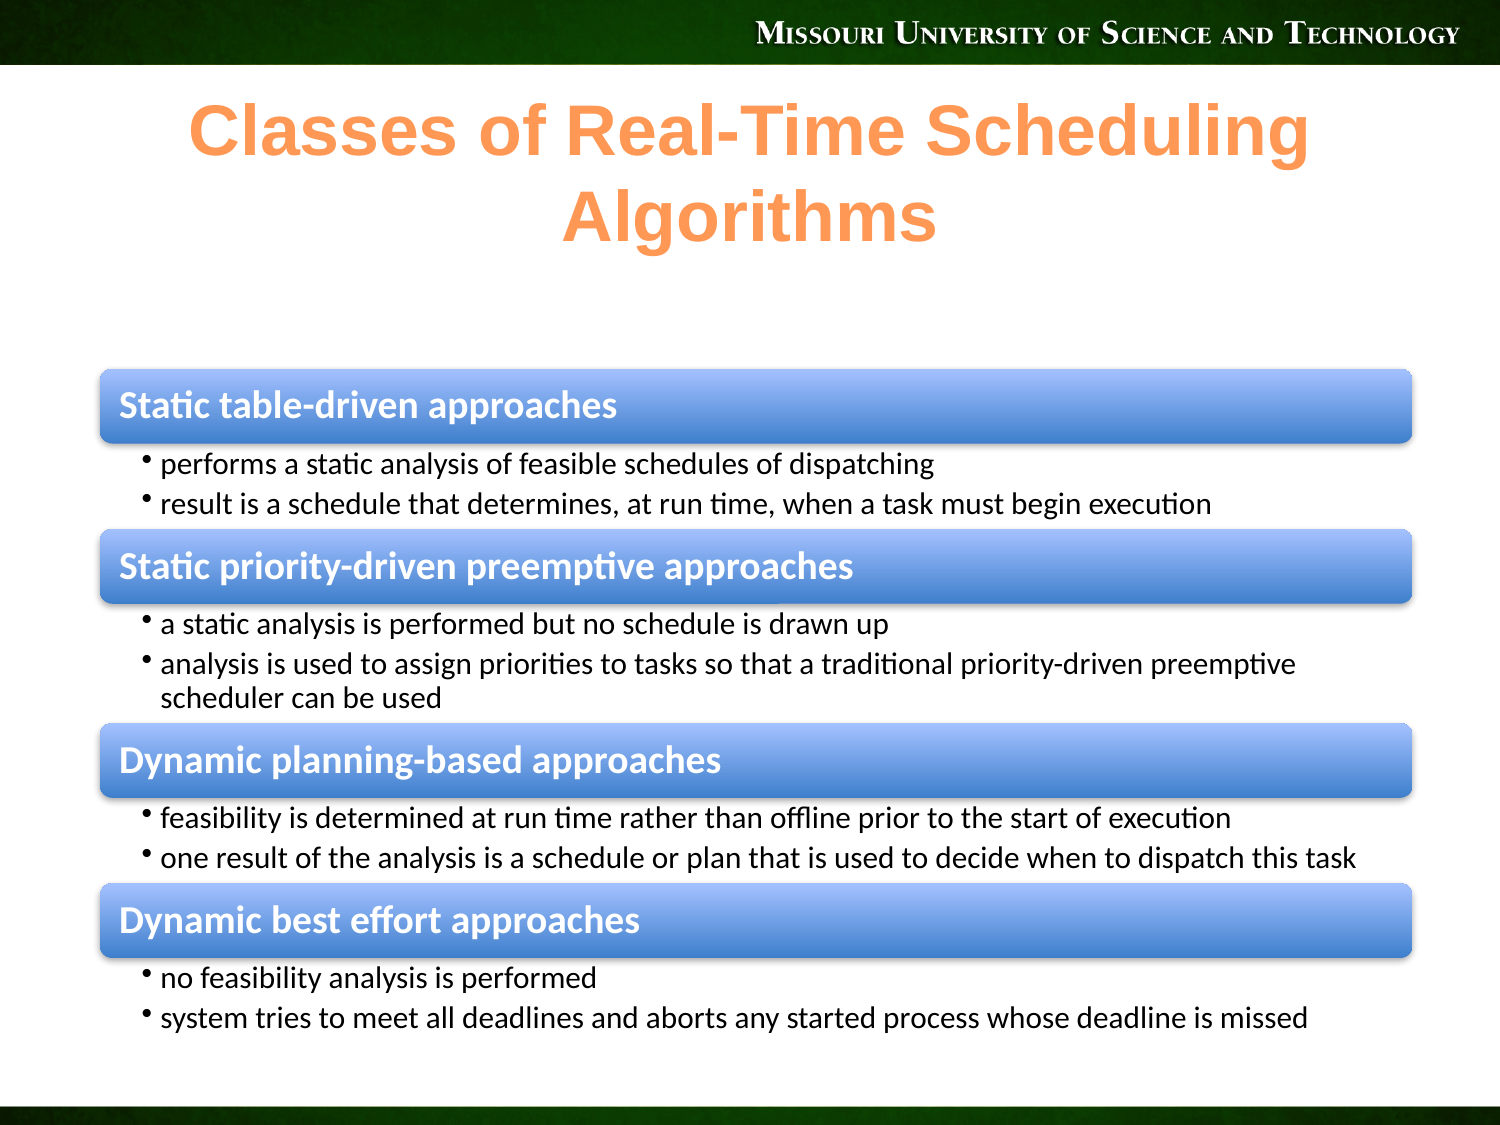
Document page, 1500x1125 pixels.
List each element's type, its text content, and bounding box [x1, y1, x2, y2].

title Classes of Real-Time Scheduling Algorithms [75, 75, 1425, 264]
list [99, 324, 1413, 1088]
picture [0, 0, 1500, 1125]
